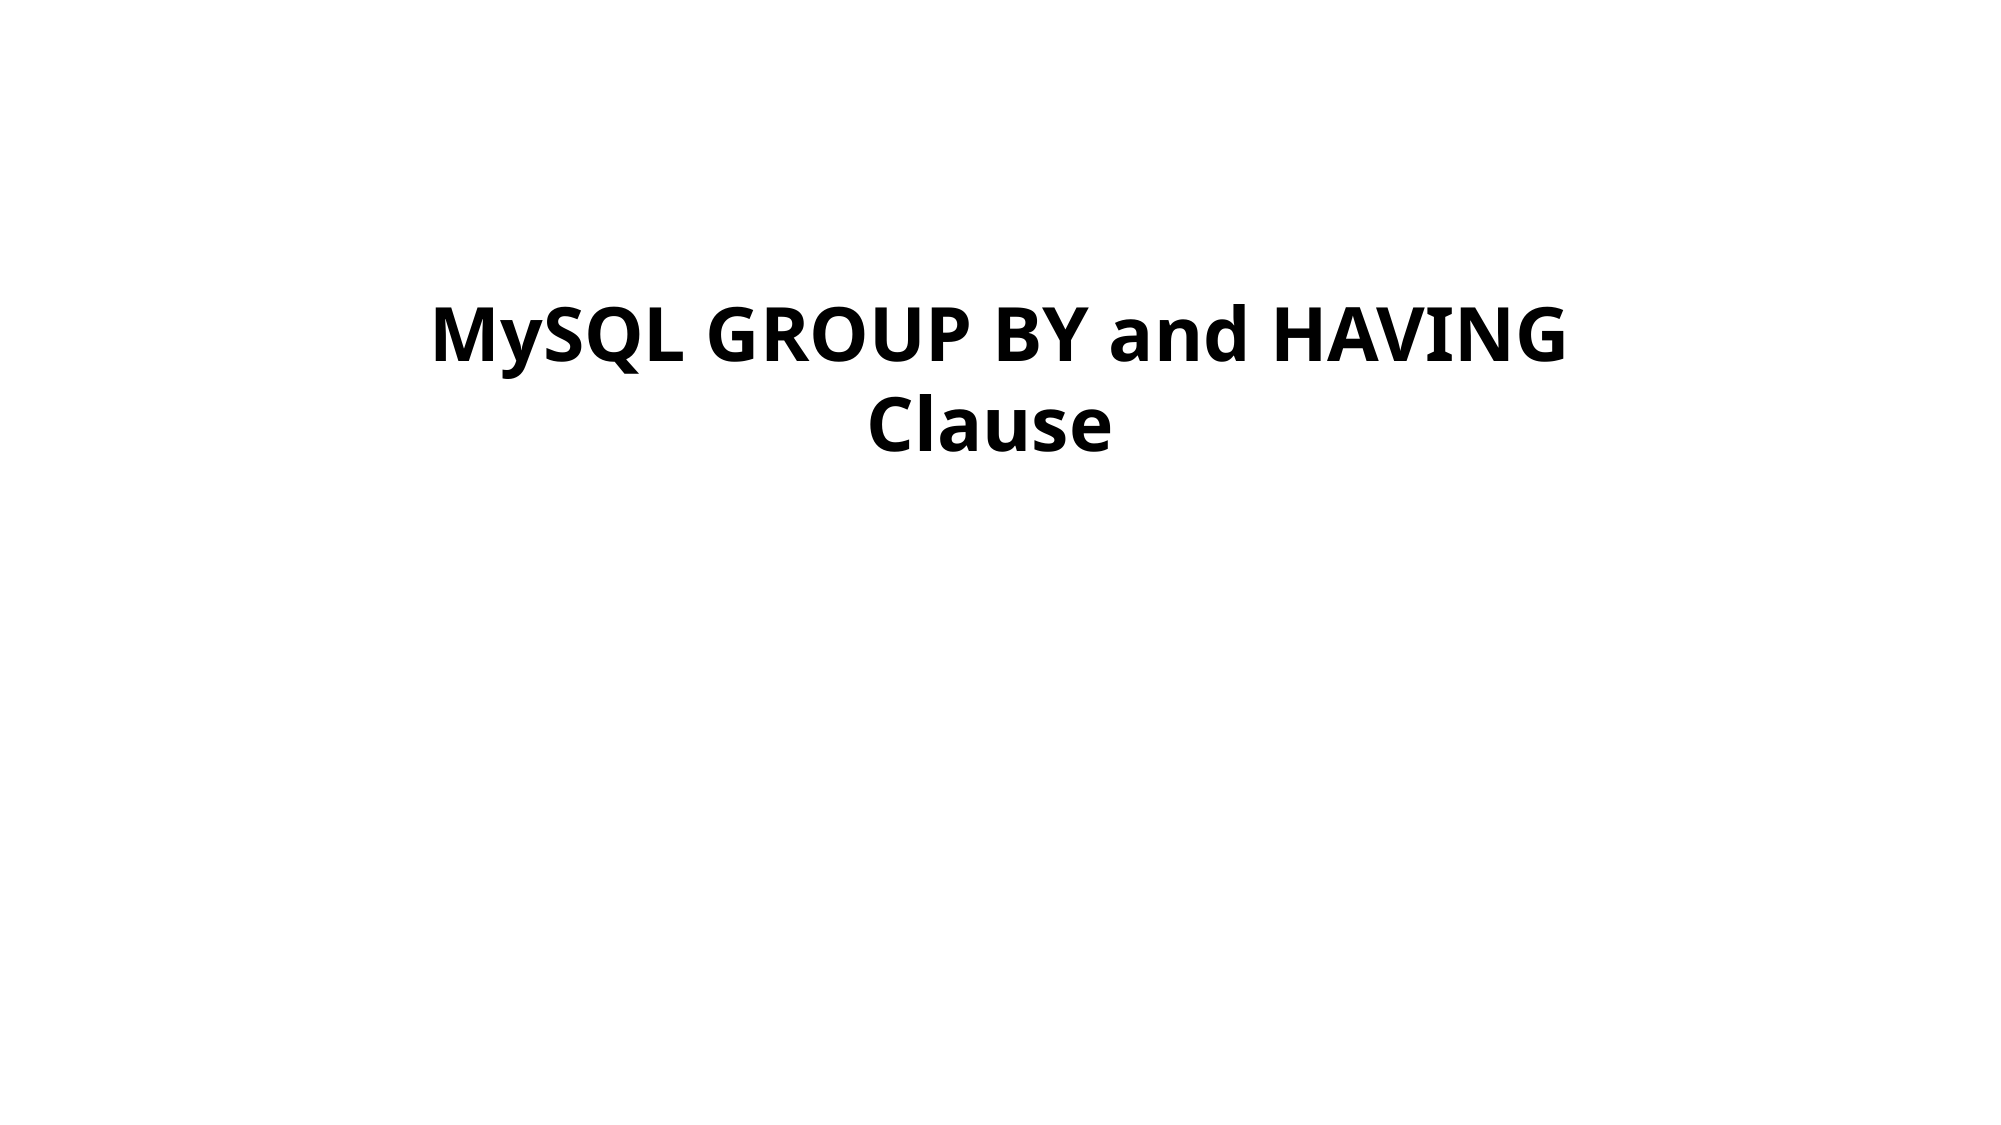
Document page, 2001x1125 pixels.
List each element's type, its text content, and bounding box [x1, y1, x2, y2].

title MySQL GROUP BY and HAVING Clause [383, 282, 1617, 478]
